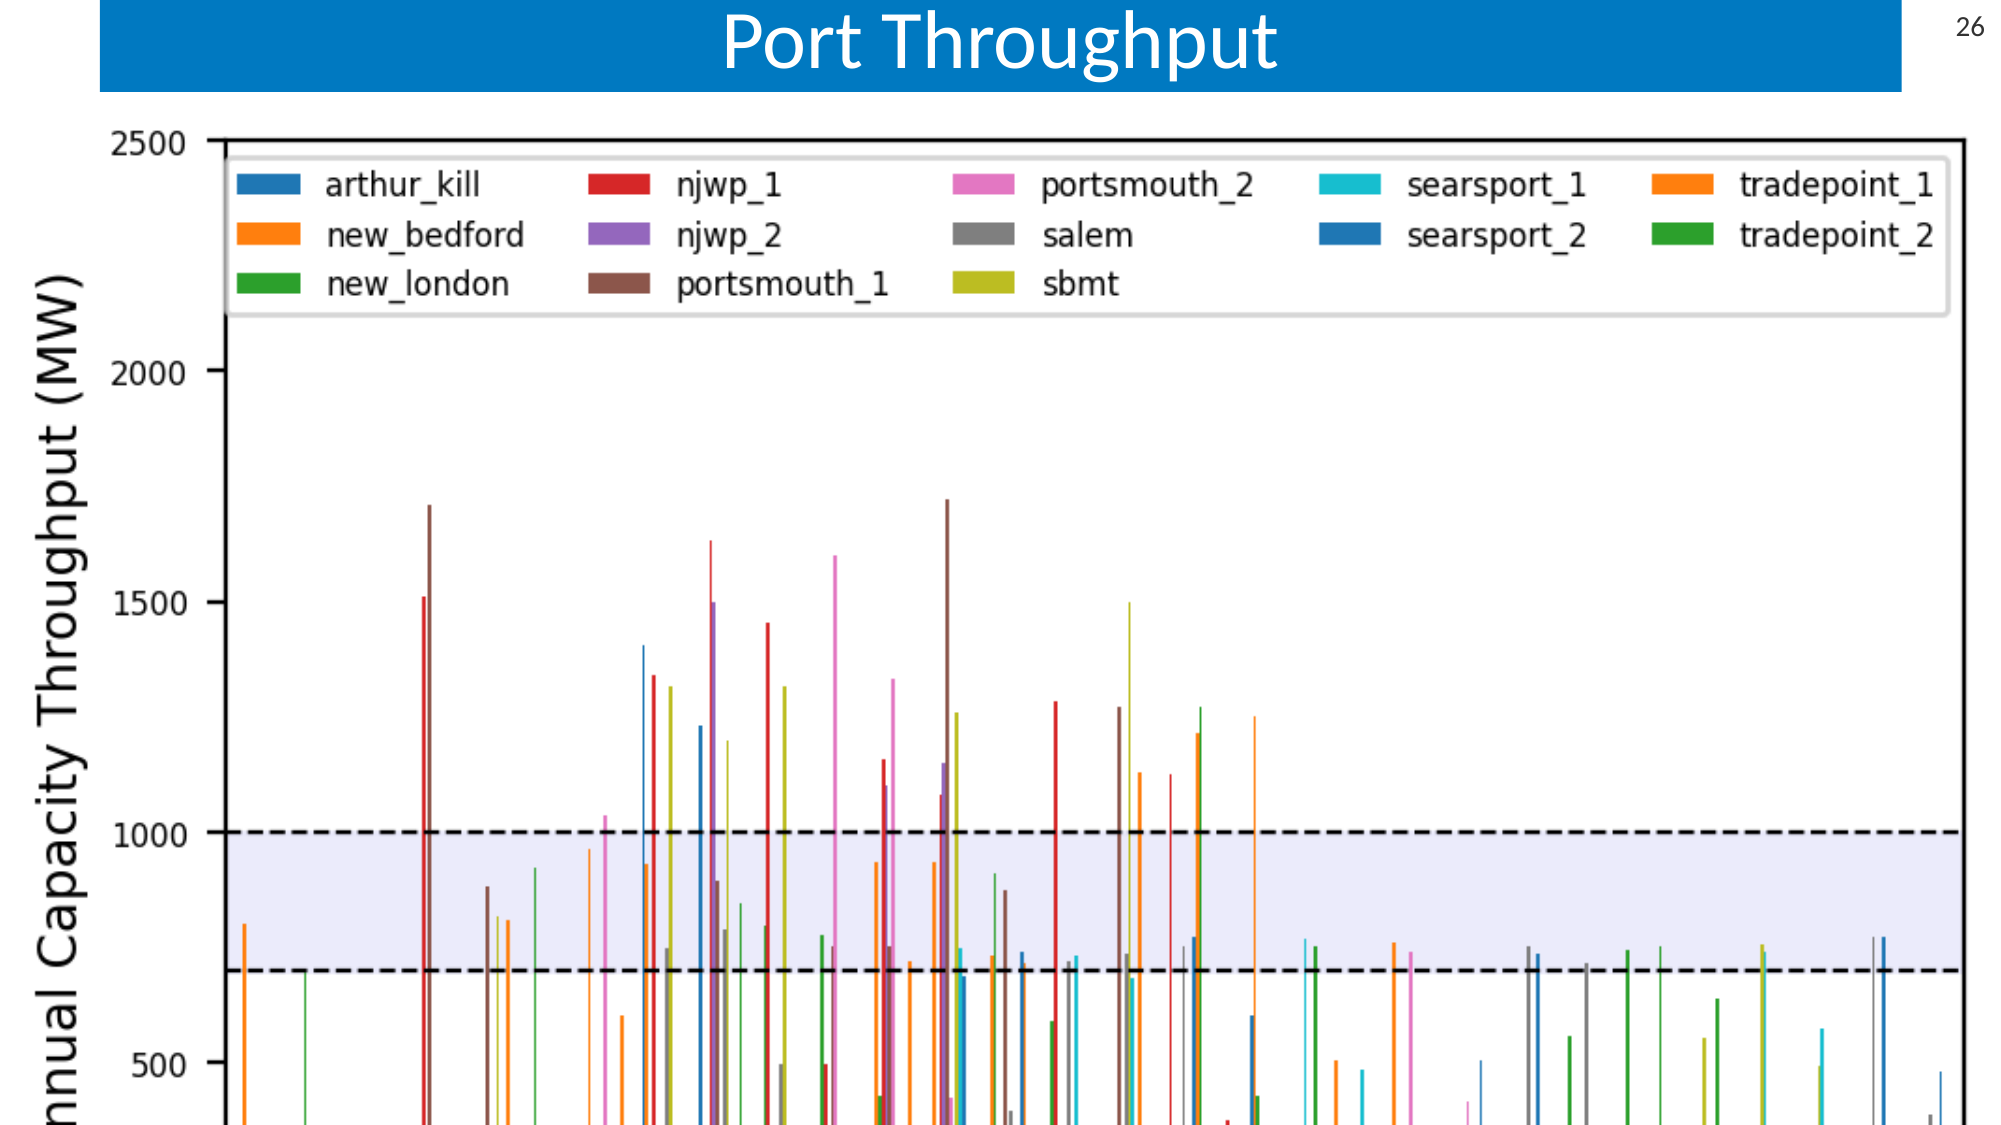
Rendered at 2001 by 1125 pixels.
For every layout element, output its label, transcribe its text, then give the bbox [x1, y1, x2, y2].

title Port Throughput [99, 0, 1902, 91]
picture [0, 92, 2000, 1125]
